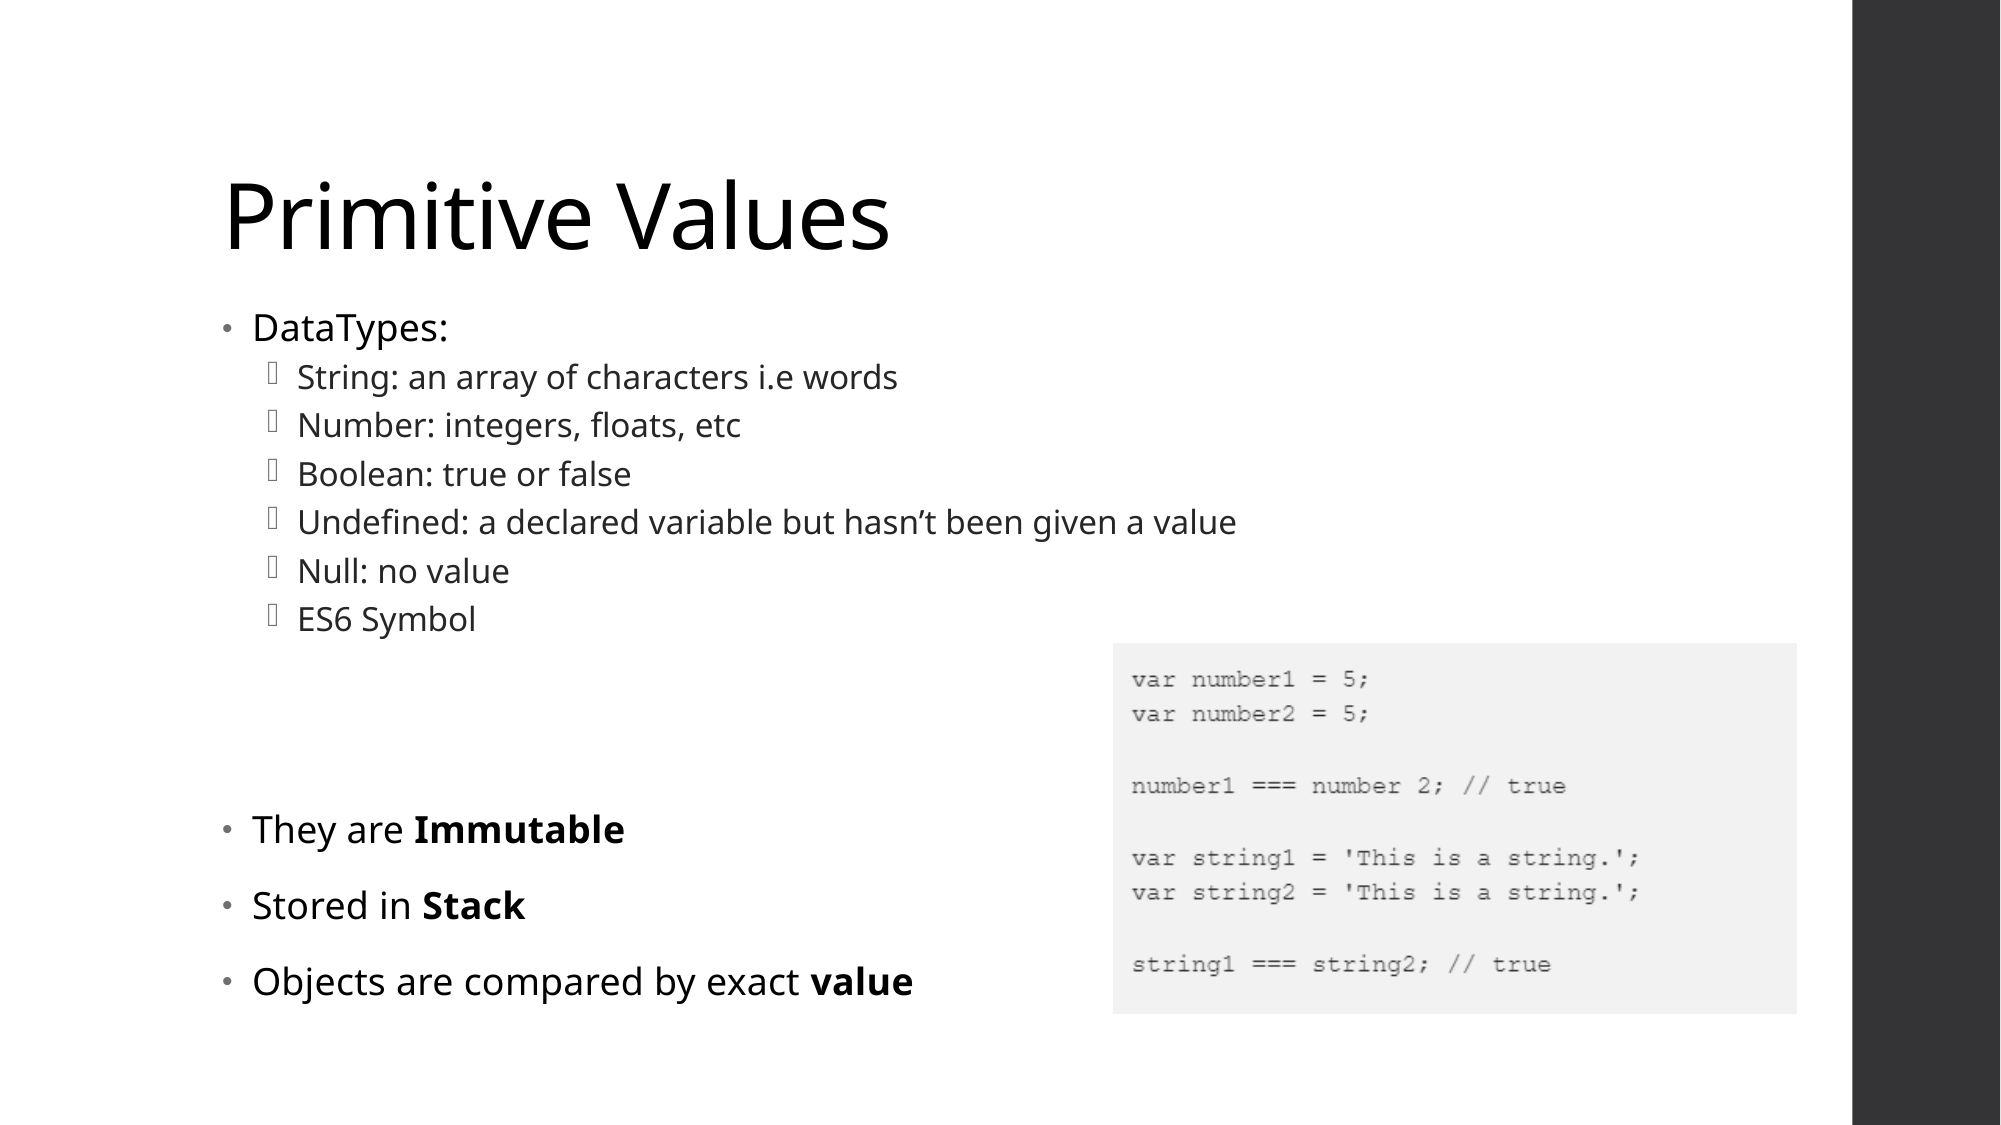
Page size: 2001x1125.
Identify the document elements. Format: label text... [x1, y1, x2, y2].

picture [1112, 643, 1798, 1015]
title Primitive Values [206, 60, 1797, 278]
list DataTypes: String: an array of characters i.e words Number: integers, floats, etc Boolean: true or false Undefined: a declared variable but hasn’t been given a value Null: no value ES6 Symbol They are Immutable Stored in Stack Objects are compared by exact value [206, 299, 1617, 1014]
